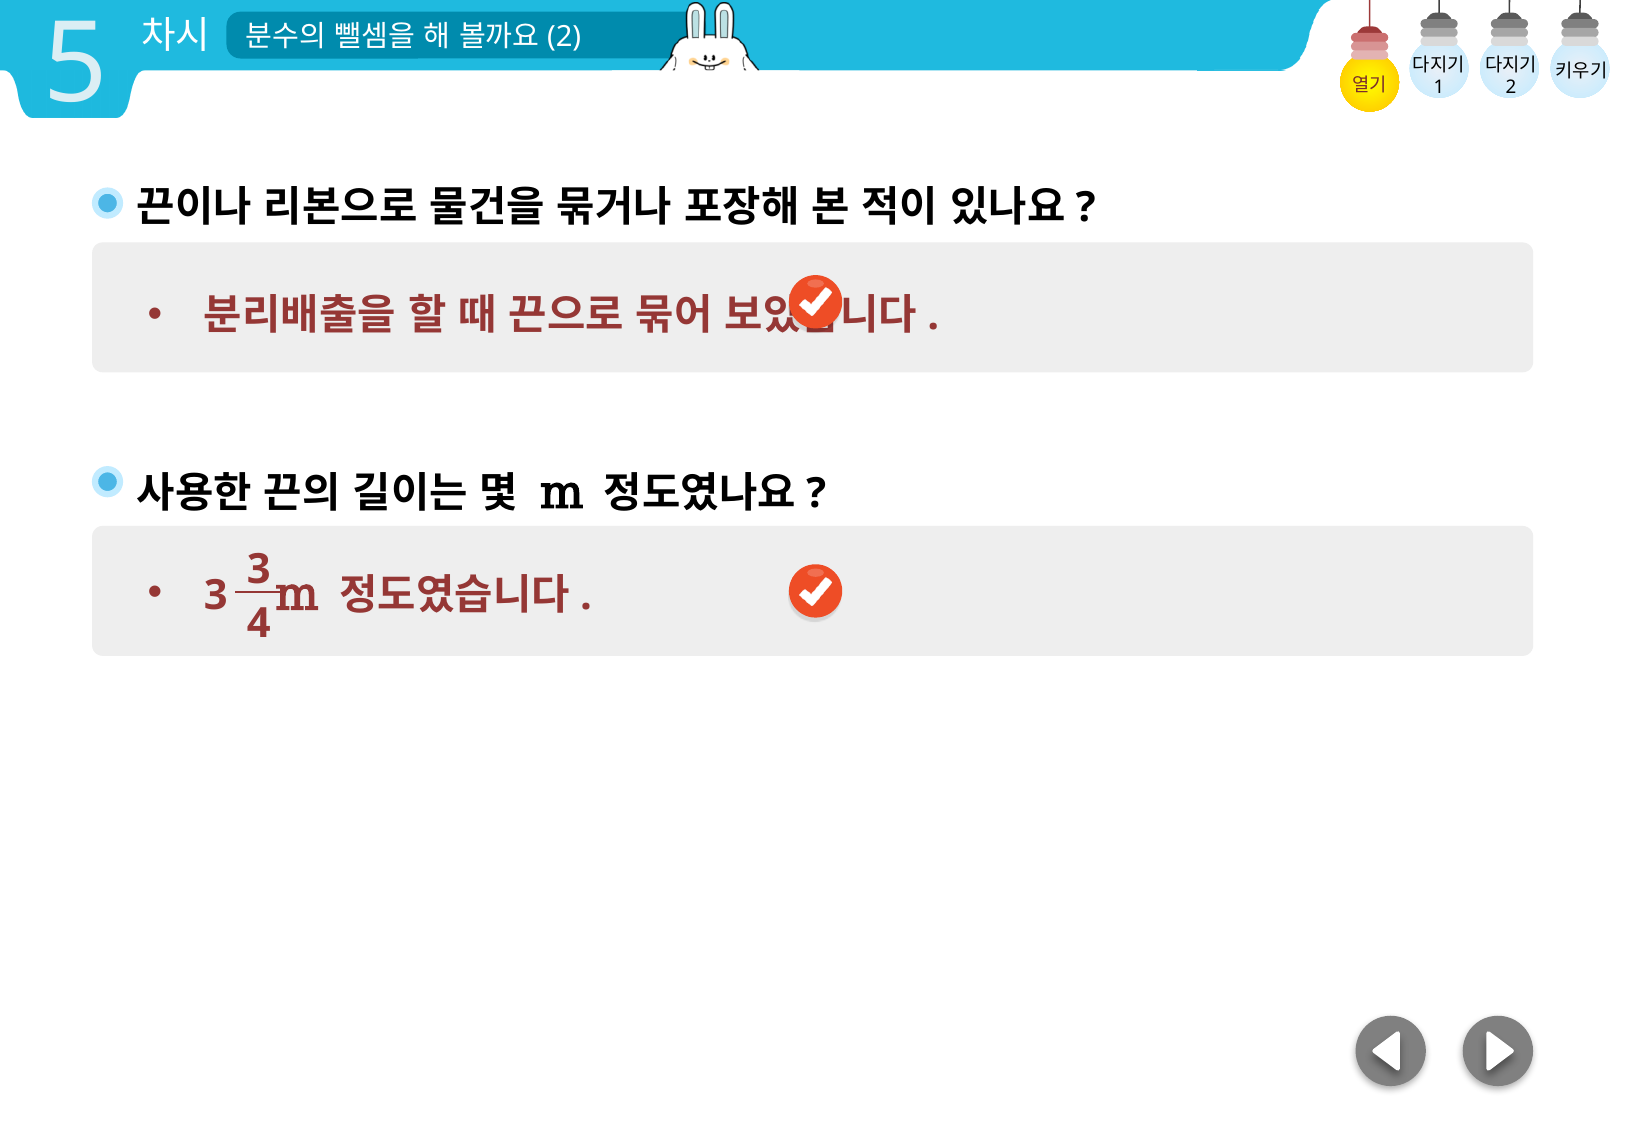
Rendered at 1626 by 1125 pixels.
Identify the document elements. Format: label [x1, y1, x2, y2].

text_box [788, 274, 843, 329]
text_box [1196, 0, 1624, 112]
picture [3, 70, 145, 118]
text_box [91, 443, 1534, 657]
text_box [788, 564, 843, 618]
text_box [1355, 1015, 1534, 1087]
text_box [91, 161, 1534, 373]
picture [658, 2, 760, 70]
